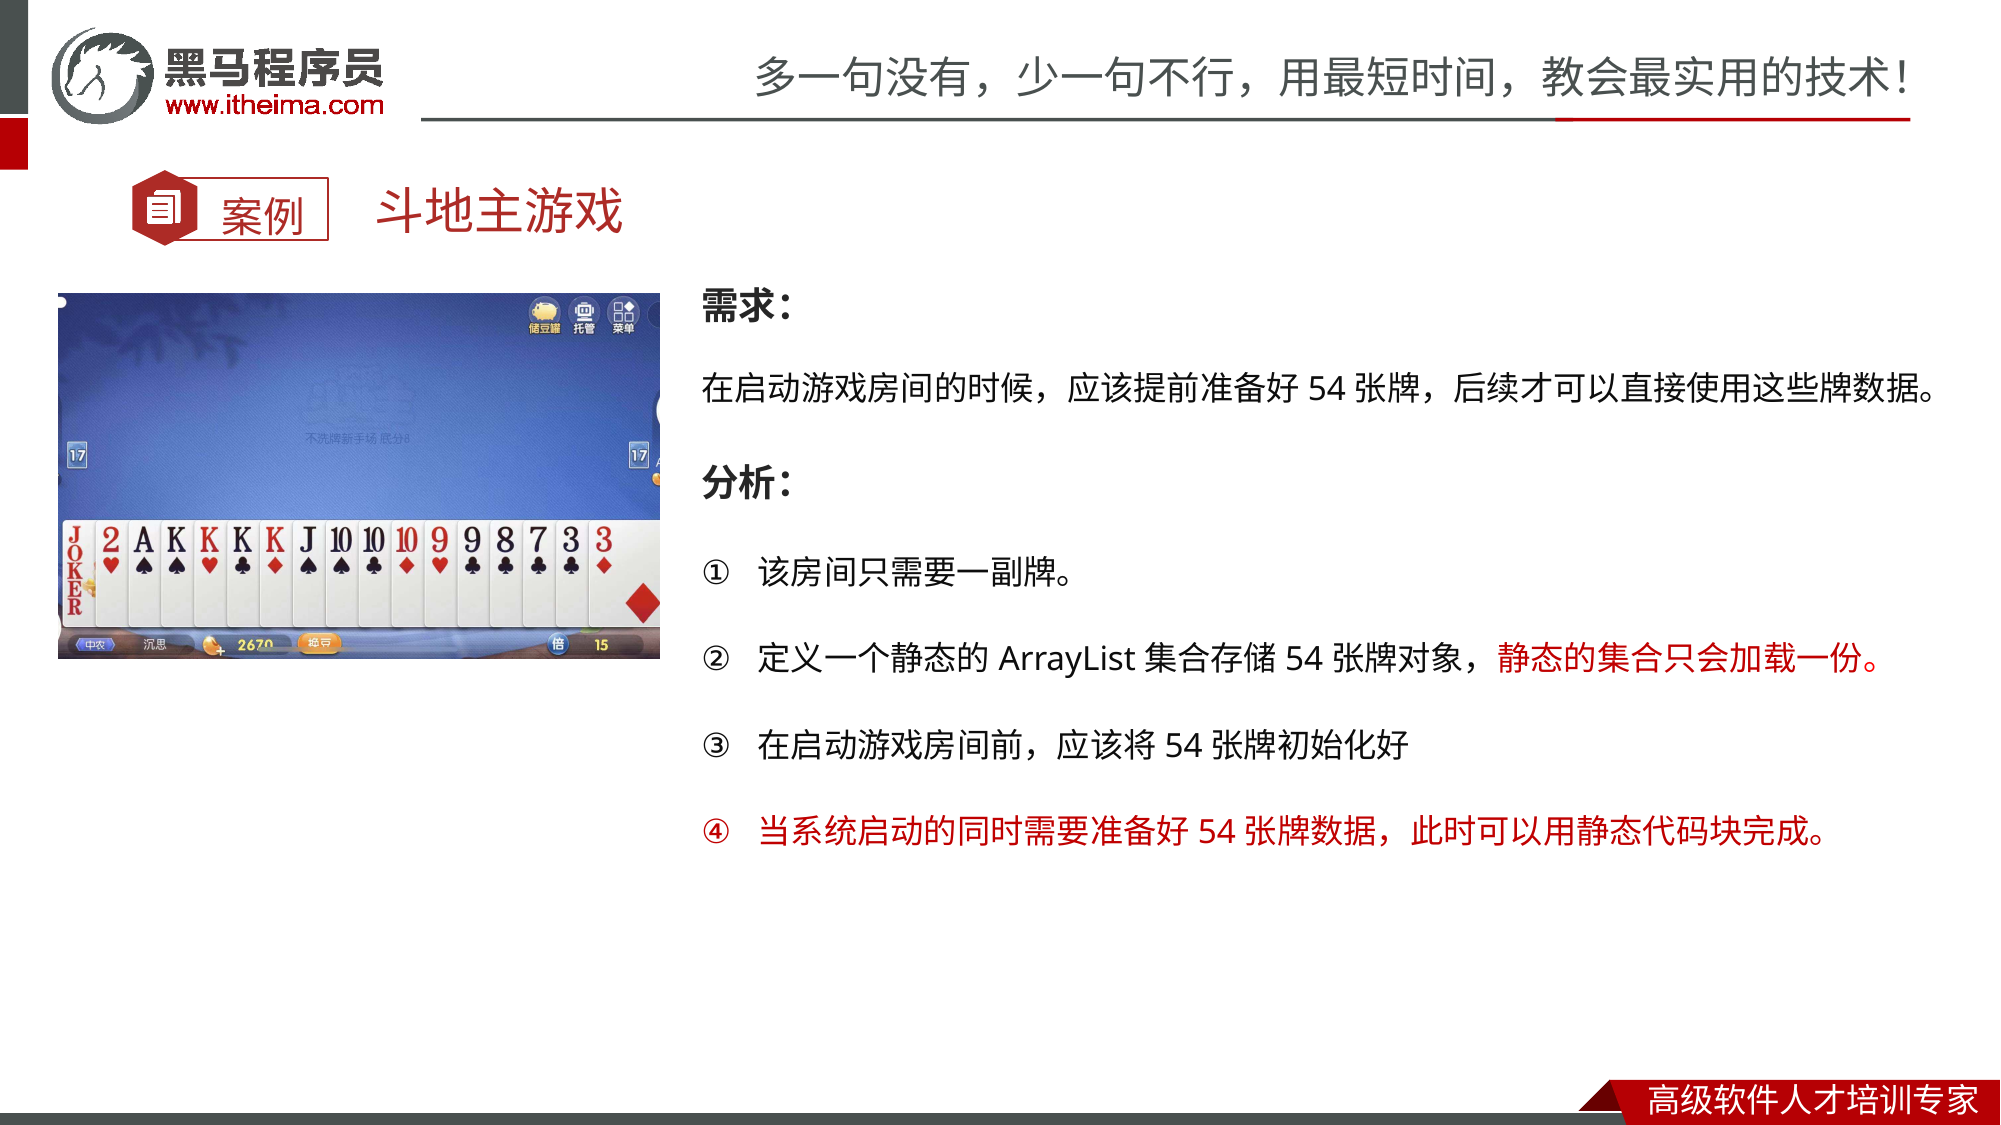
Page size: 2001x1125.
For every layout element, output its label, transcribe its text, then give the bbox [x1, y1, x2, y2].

picture [147, 190, 181, 224]
list 需求： 在启动游戏房间的时候，应该提前准备好54张牌，后续才可以直接使用这些牌数据。 分析： 该房间只需要一副牌。 定义一个静态的ArrayList集合存储54张牌对象，静态的集合只会加载一份。 在启动游戏房间前，应该将54张牌初始化好 当系统启动的同时需要准备好54张牌数据，此时可以用静态代码块完成。 [686, 229, 2000, 922]
list 斗地主游戏 [360, 166, 1872, 252]
picture [50, 26, 384, 125]
picture [58, 293, 660, 659]
